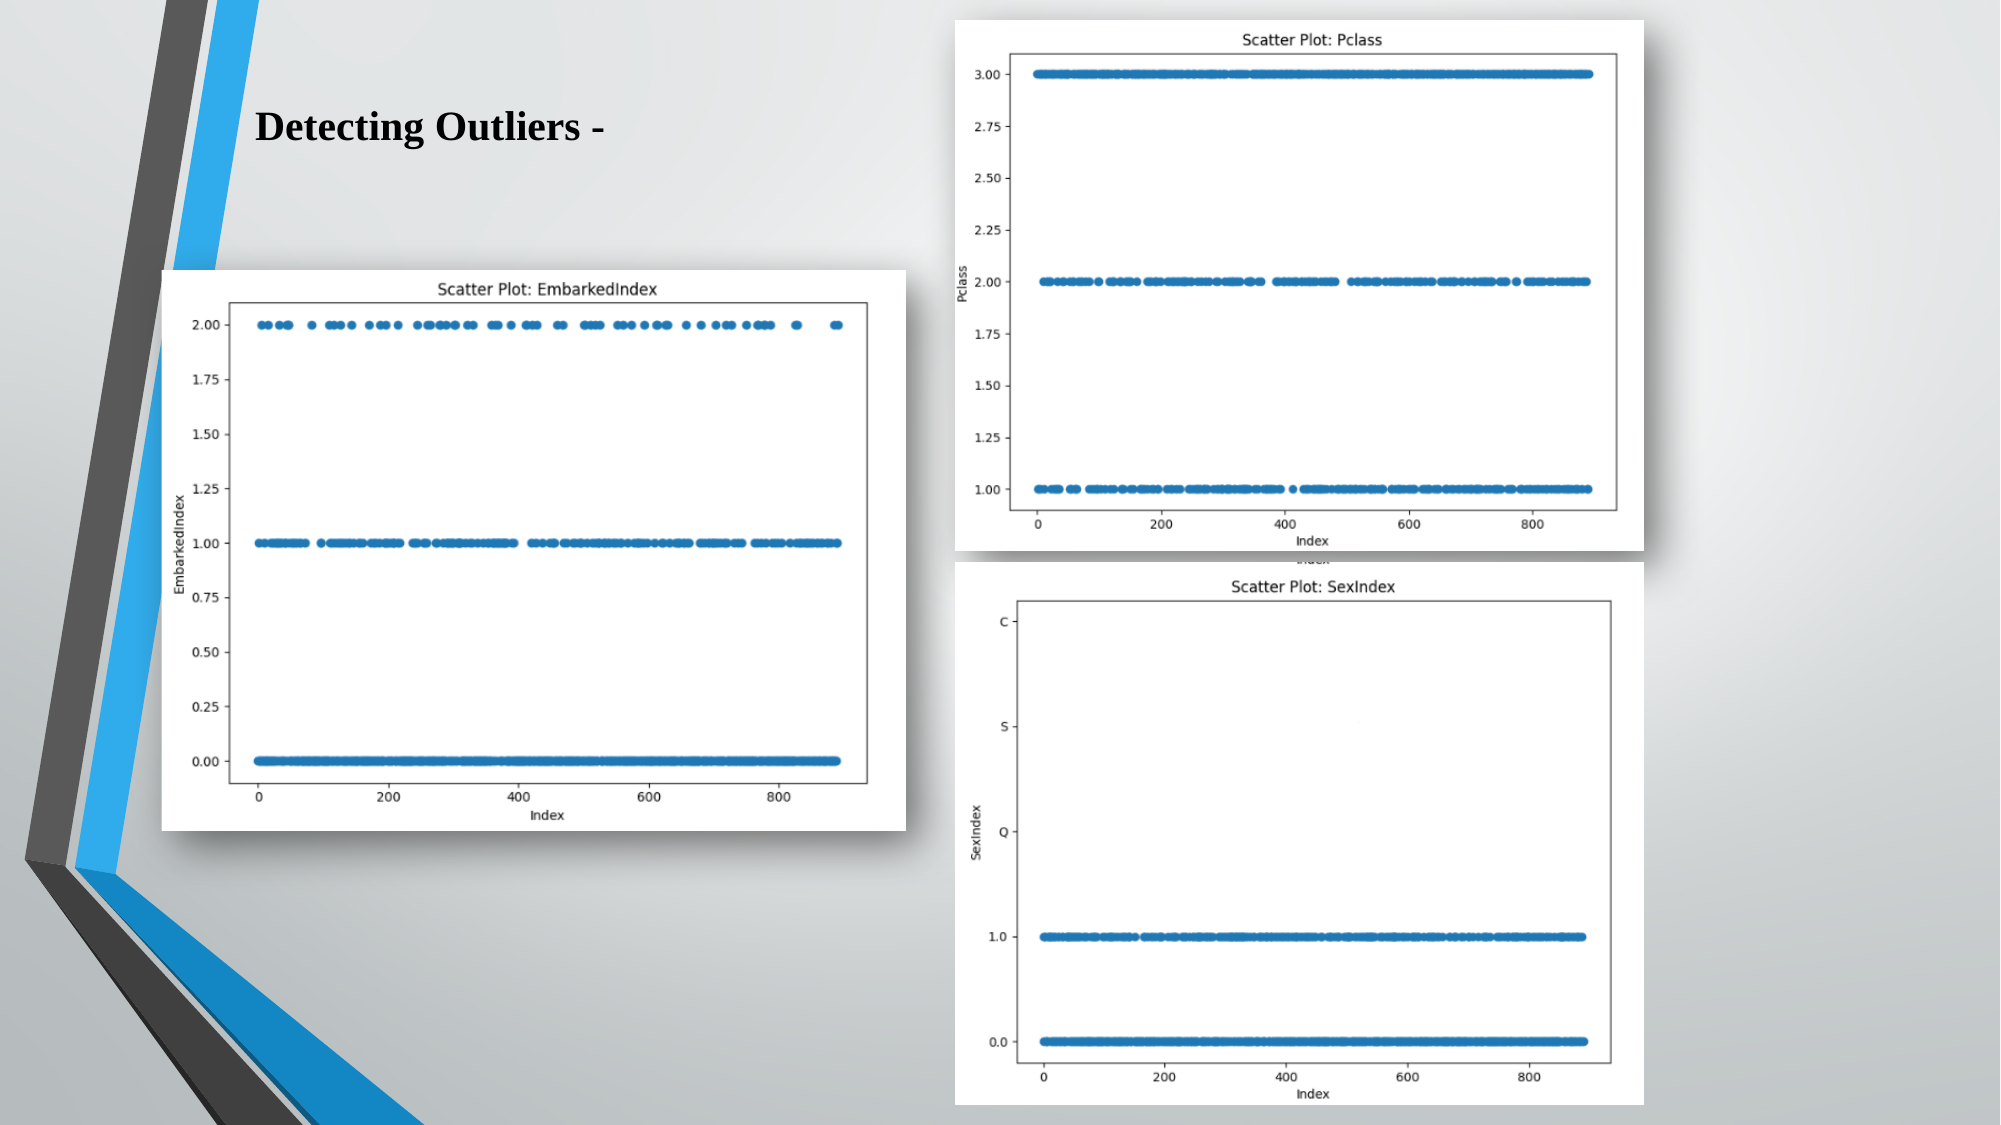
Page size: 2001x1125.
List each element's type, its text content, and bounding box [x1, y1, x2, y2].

picture [954, 20, 1644, 551]
picture [161, 269, 906, 831]
picture [954, 562, 1644, 1106]
text_box Detecting Outliers - [240, 91, 937, 157]
